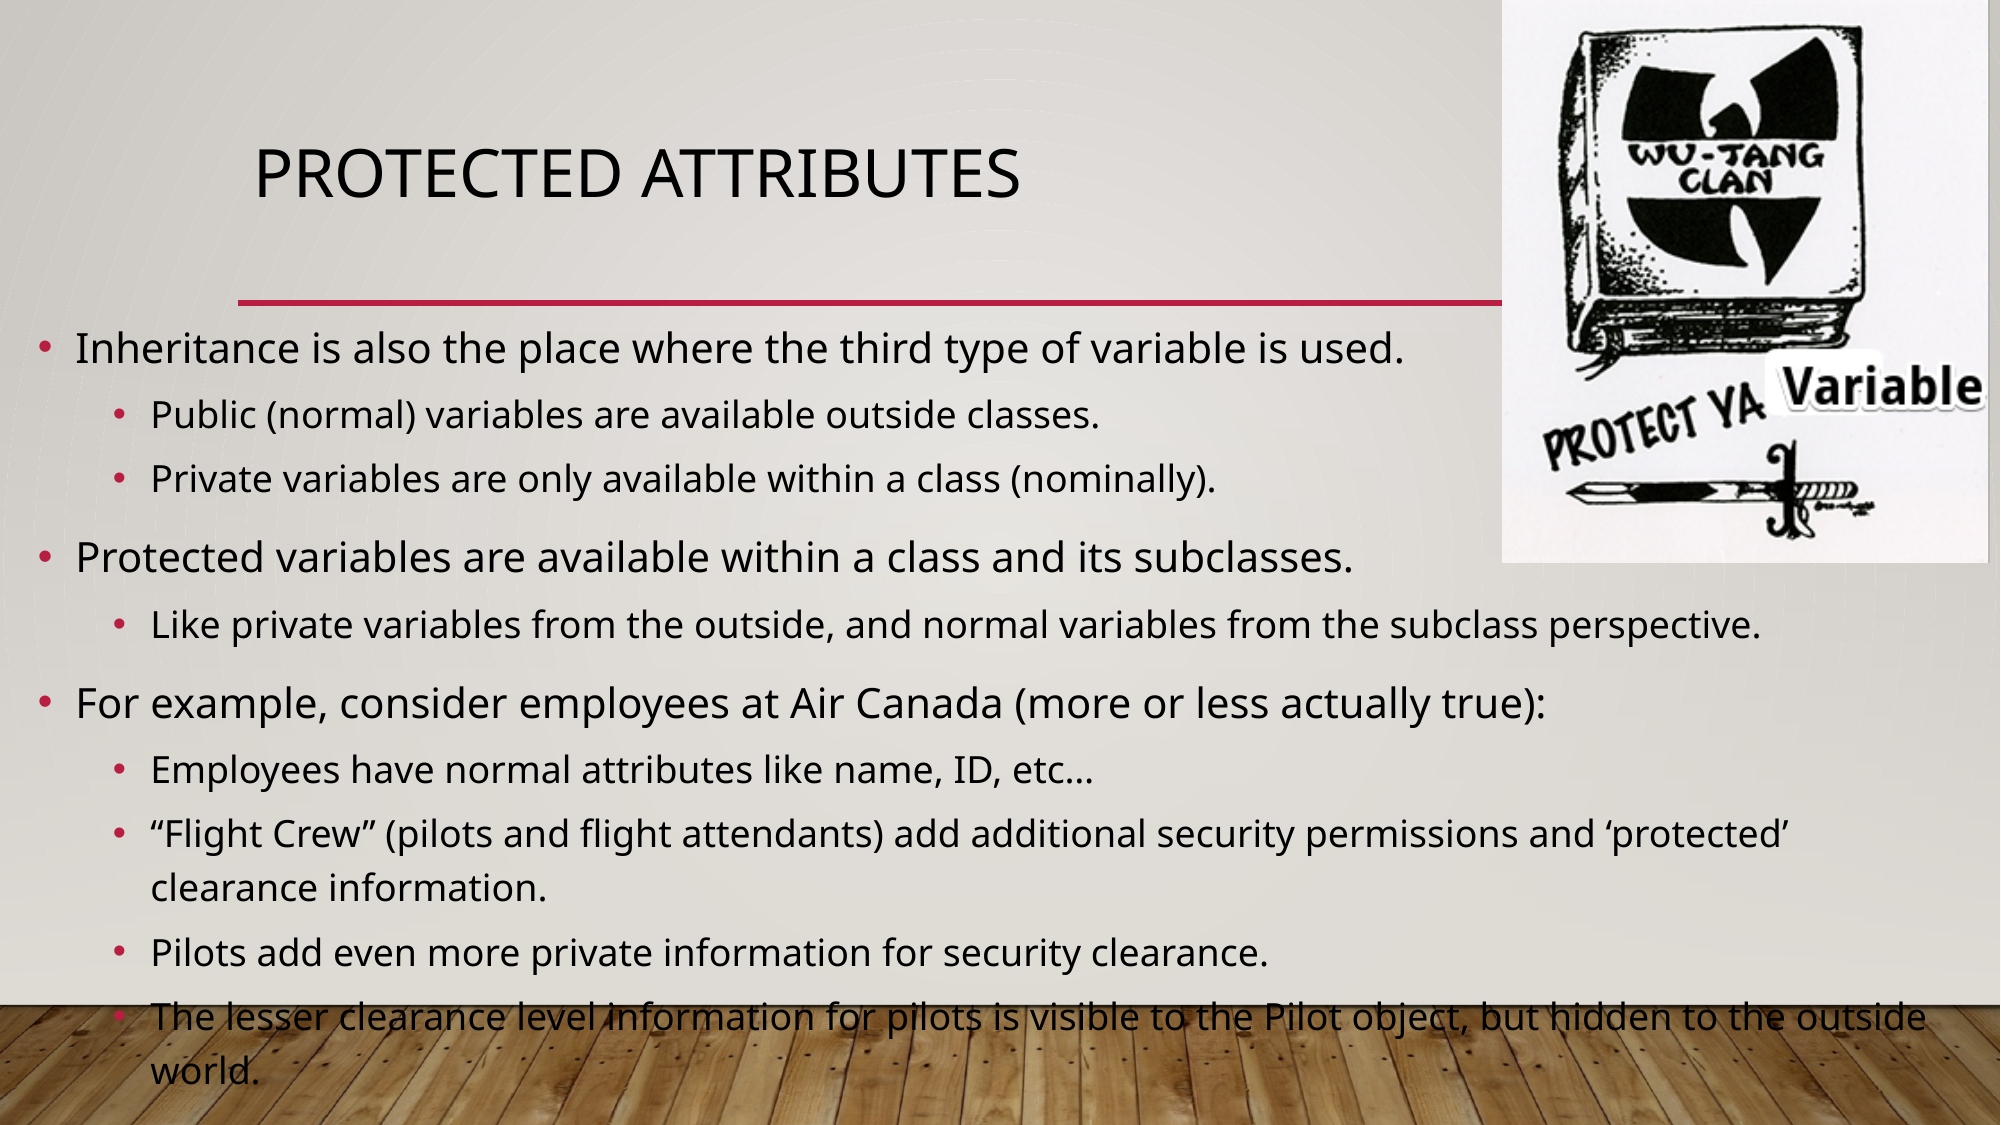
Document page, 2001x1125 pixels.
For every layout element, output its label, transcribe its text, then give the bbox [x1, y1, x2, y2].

picture [1501, 0, 2000, 563]
list Inheritance is also the place where the third type of variable is used. Public (normal) variables are available outside classes. Private variables are only available within a class (nominally). Protected variables are available within a class and its subclasses. Like private variables from the outside, and normal variables from the subclass perspective. For example, consider employees at Air Canada (more or less actually true): Employees have normal attributes like name, ID, etc… “Flight Crew” (pilots and flight attendants) add additional security permissions and ‘protected’ clearance information. Pilots add even more private information for security clearance. The lesser clearance level information for pilots is visible to the Pilot object, but hidden to the outside world. [22, 304, 1972, 993]
title Protected Attributes [238, 131, 1501, 304]
picture [0, 1005, 2000, 1125]
